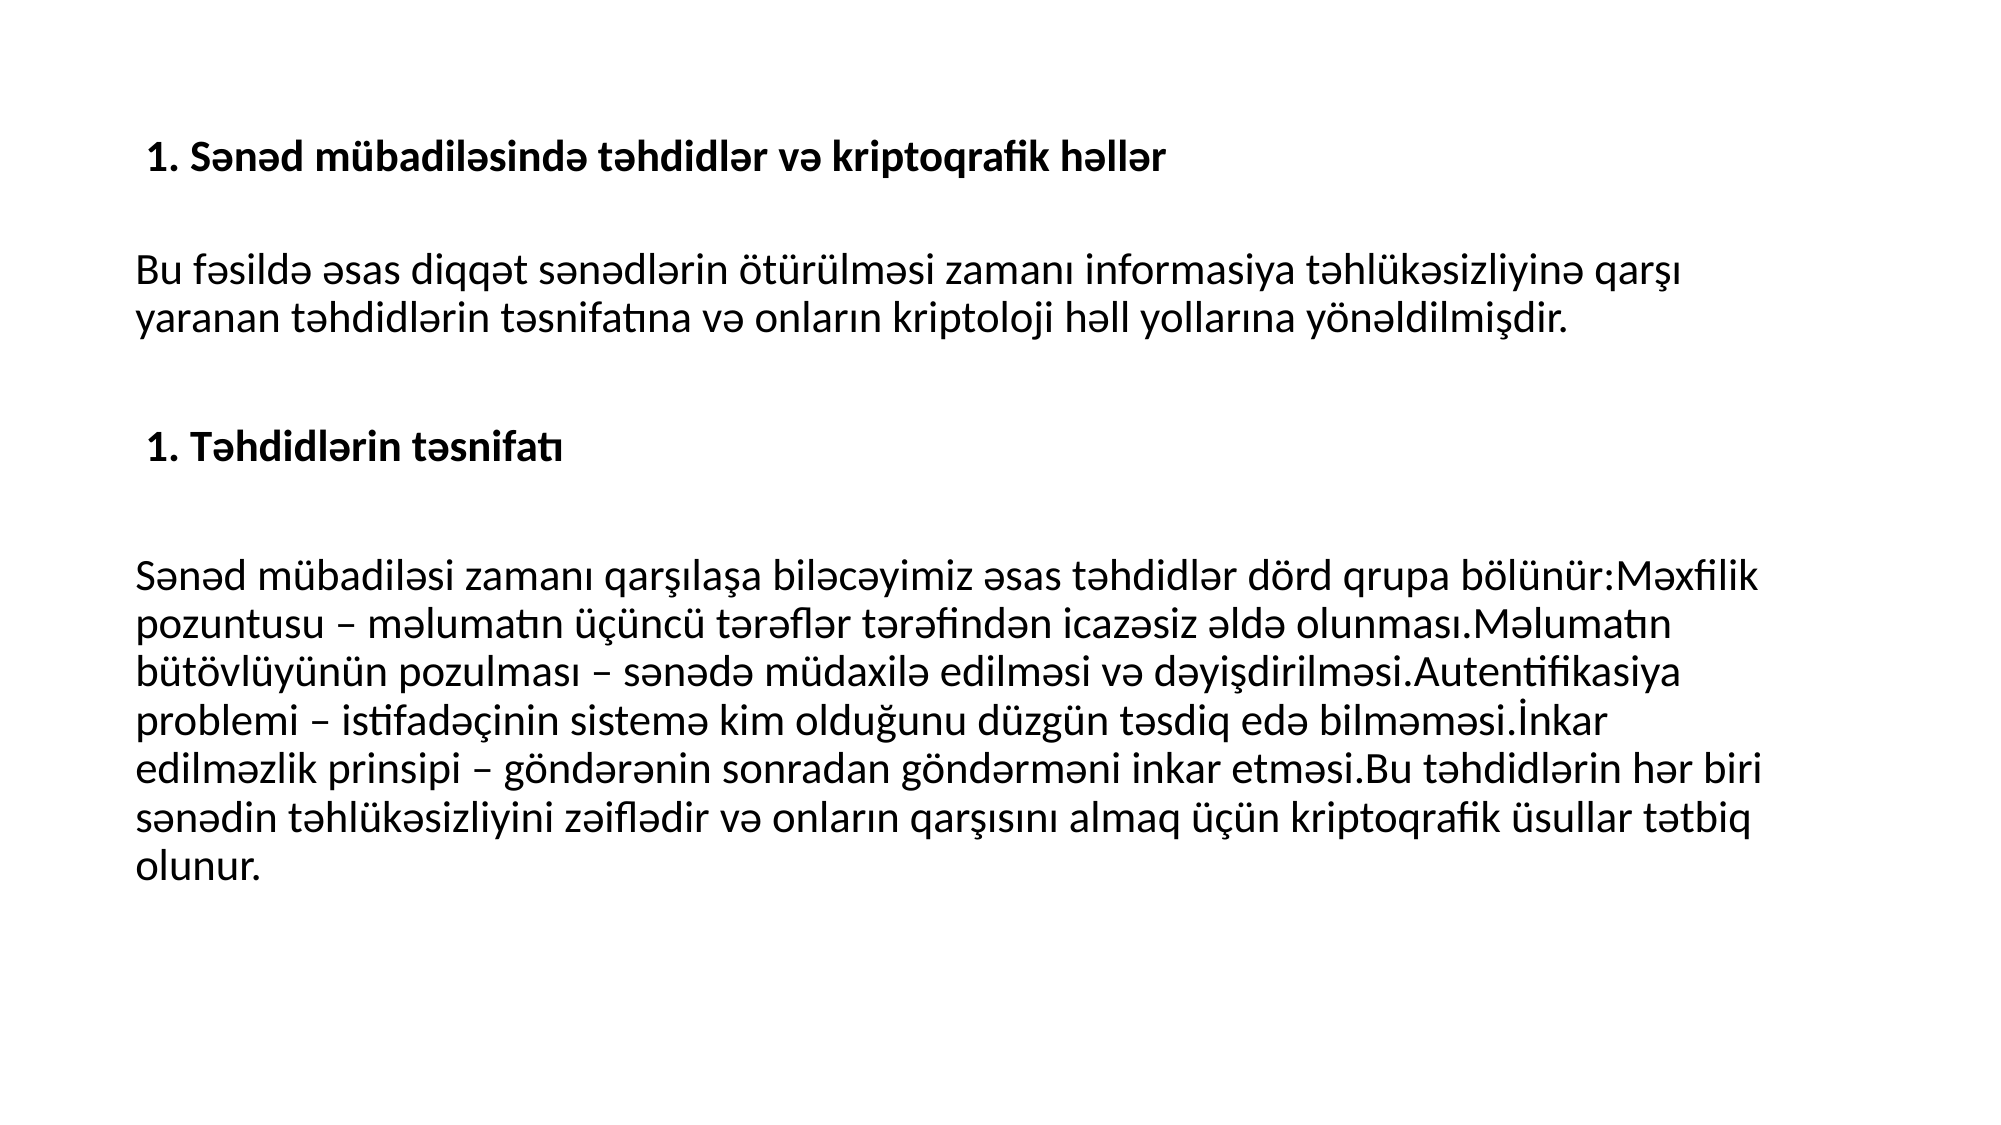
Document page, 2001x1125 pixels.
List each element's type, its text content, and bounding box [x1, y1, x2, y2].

list 1. Sənəd mübadiləsində təhdidlər və kriptoqrafik həllər Bu fəsildə əsas diqqət sənədlərin ötürülməsi zamanı informasiya təhlükəsizliyinə qarşı yaranan təhdidlərin təsnifatına və onların kriptoloji həll yollarına yönəldilmişdir. 1. Təhdidlərin təsnifatı Sənəd mübadiləsi zamanı qarşılaşa biləcəyimiz əsas təhdidlər dörd qrupa bölünür:Məxfilik pozuntusu – məlumatın üçüncü tərəflər tərəfindən icazəsiz əldə olunması.Məlumatın bütövlüyünün pozulması – sənədə müdaxilə edilməsi və dəyişdirilməsi.Autentifikasiya problemi – istifadəçinin sistemə kim olduğunu düzgün təsdiq edə bilməməsi.İnkar edilməzlik prinsipi – göndərənin sonradan göndərməni inkar etməsi.Bu təhdidlərin hər biri sənədin təhlükəsizliyini zəiflədir və onların qarşısını almaq üçün kriptoqrafik üsullar tətbiq olunur. [120, 125, 1787, 901]
